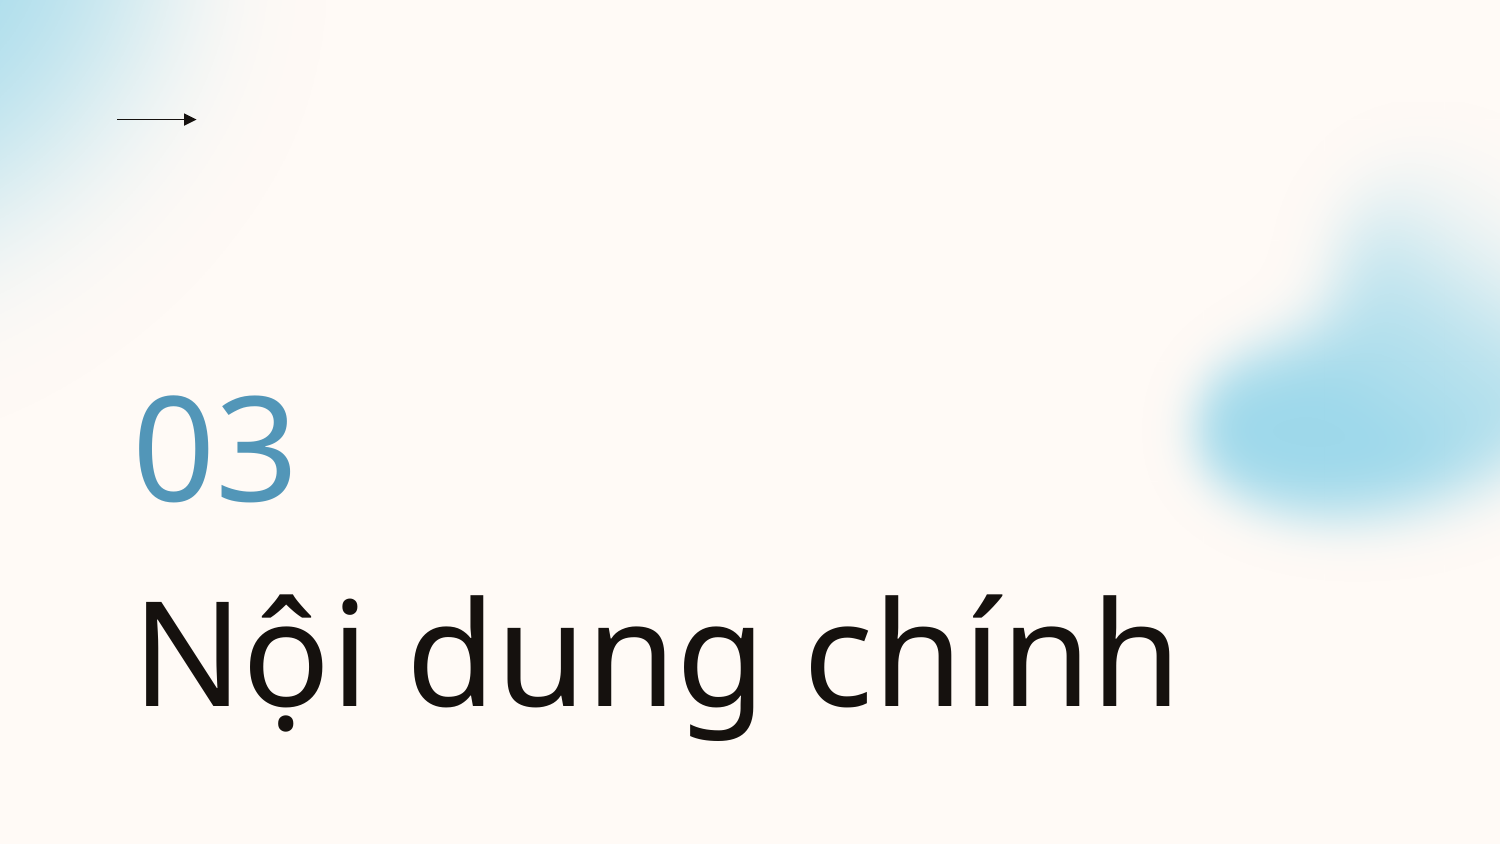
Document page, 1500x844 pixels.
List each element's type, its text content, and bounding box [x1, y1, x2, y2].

picture [0, 0, 673, 742]
picture [963, 0, 1500, 844]
title Nội dung chính [117, 546, 1382, 752]
title 03 [117, 340, 1382, 546]
